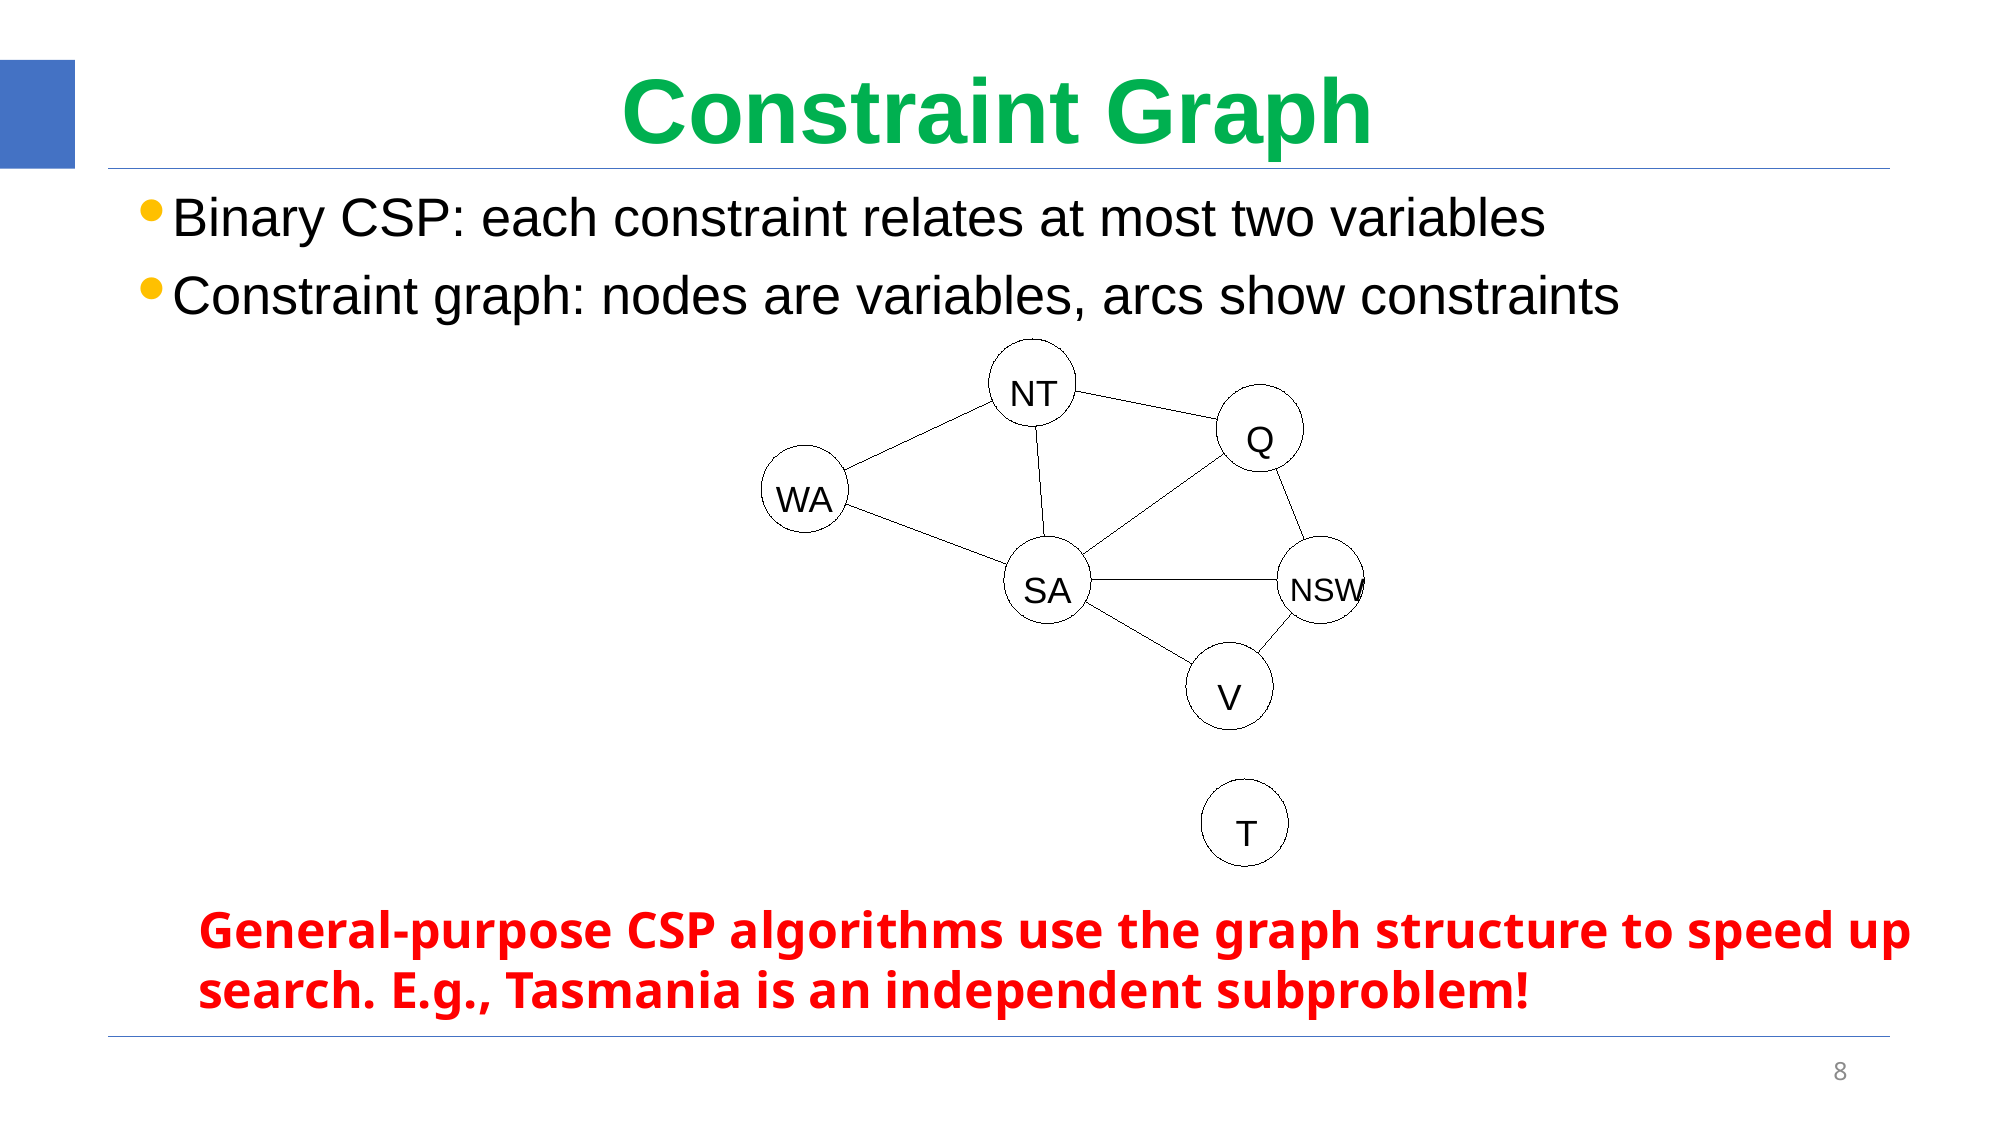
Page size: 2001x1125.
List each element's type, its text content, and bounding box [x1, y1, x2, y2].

title Constraint Graph [136, 50, 1862, 179]
text_box General-purpose CSP algorithms use the graph structure to speed up search. E.g., Tasmania is an independent subproblem! [183, 890, 1939, 1026]
slide_number 8 [1412, 1042, 1863, 1103]
list Binary CSP: each constraint relates at most two variables Constraint graph: nodes are variables, arcs show constraints [122, 182, 1848, 334]
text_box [761, 338, 1375, 867]
